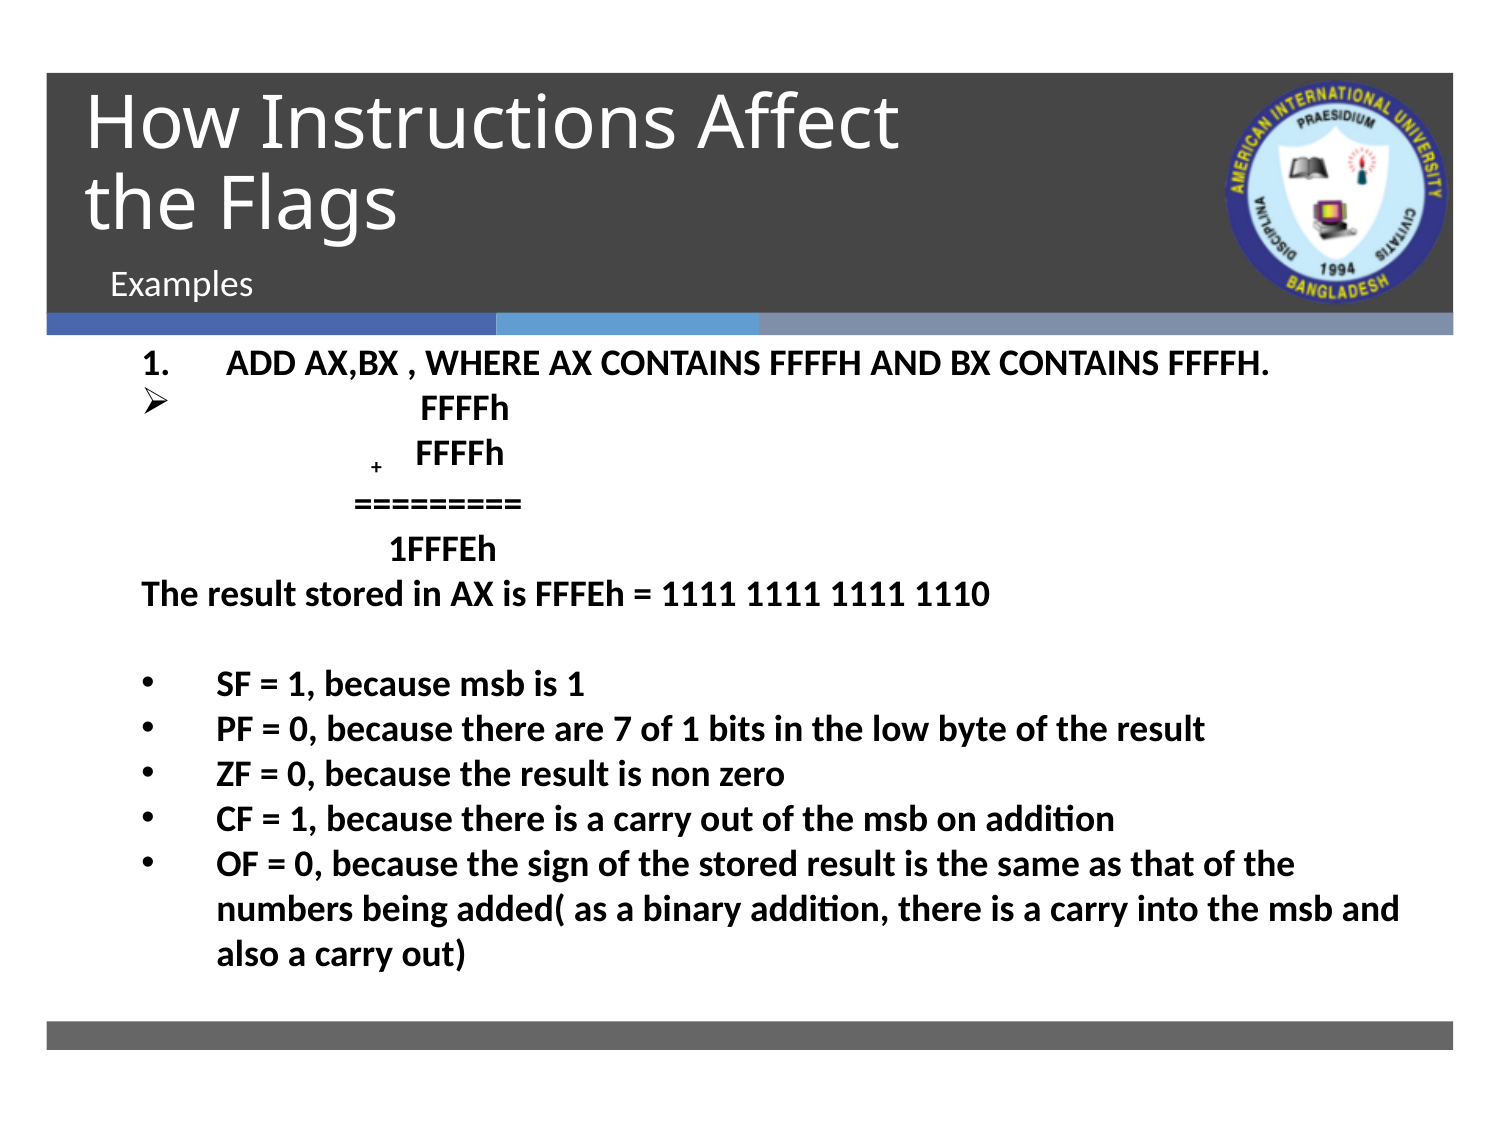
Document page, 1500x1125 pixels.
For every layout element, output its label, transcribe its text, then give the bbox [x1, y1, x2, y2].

text_box ADD AX,BX , WHERE AX CONTAINS FFFFH AND BX CONTAINS FFFFH. FFFFh + FFFFh ========= 1FFFEh The result stored in AX is FFFEh = 1111 1111 1111 1110 SF = 1, because msb is 1 PF = 0, because there are 7 of 1 bits in the low byte of the result ZF = 0, because the result is non zero CF = 1, because there is a carry out of the msb on addition OF = 0, because the sign of the stored result is the same as that of the numbers being added( as a binary addition, there is a carry into the msb and also a carry out) [126, 330, 1454, 982]
picture [1351, 75, 1454, 310]
subtitle Examples [78, 251, 1351, 331]
title How Instructions Affect the Flags [69, 73, 1351, 253]
